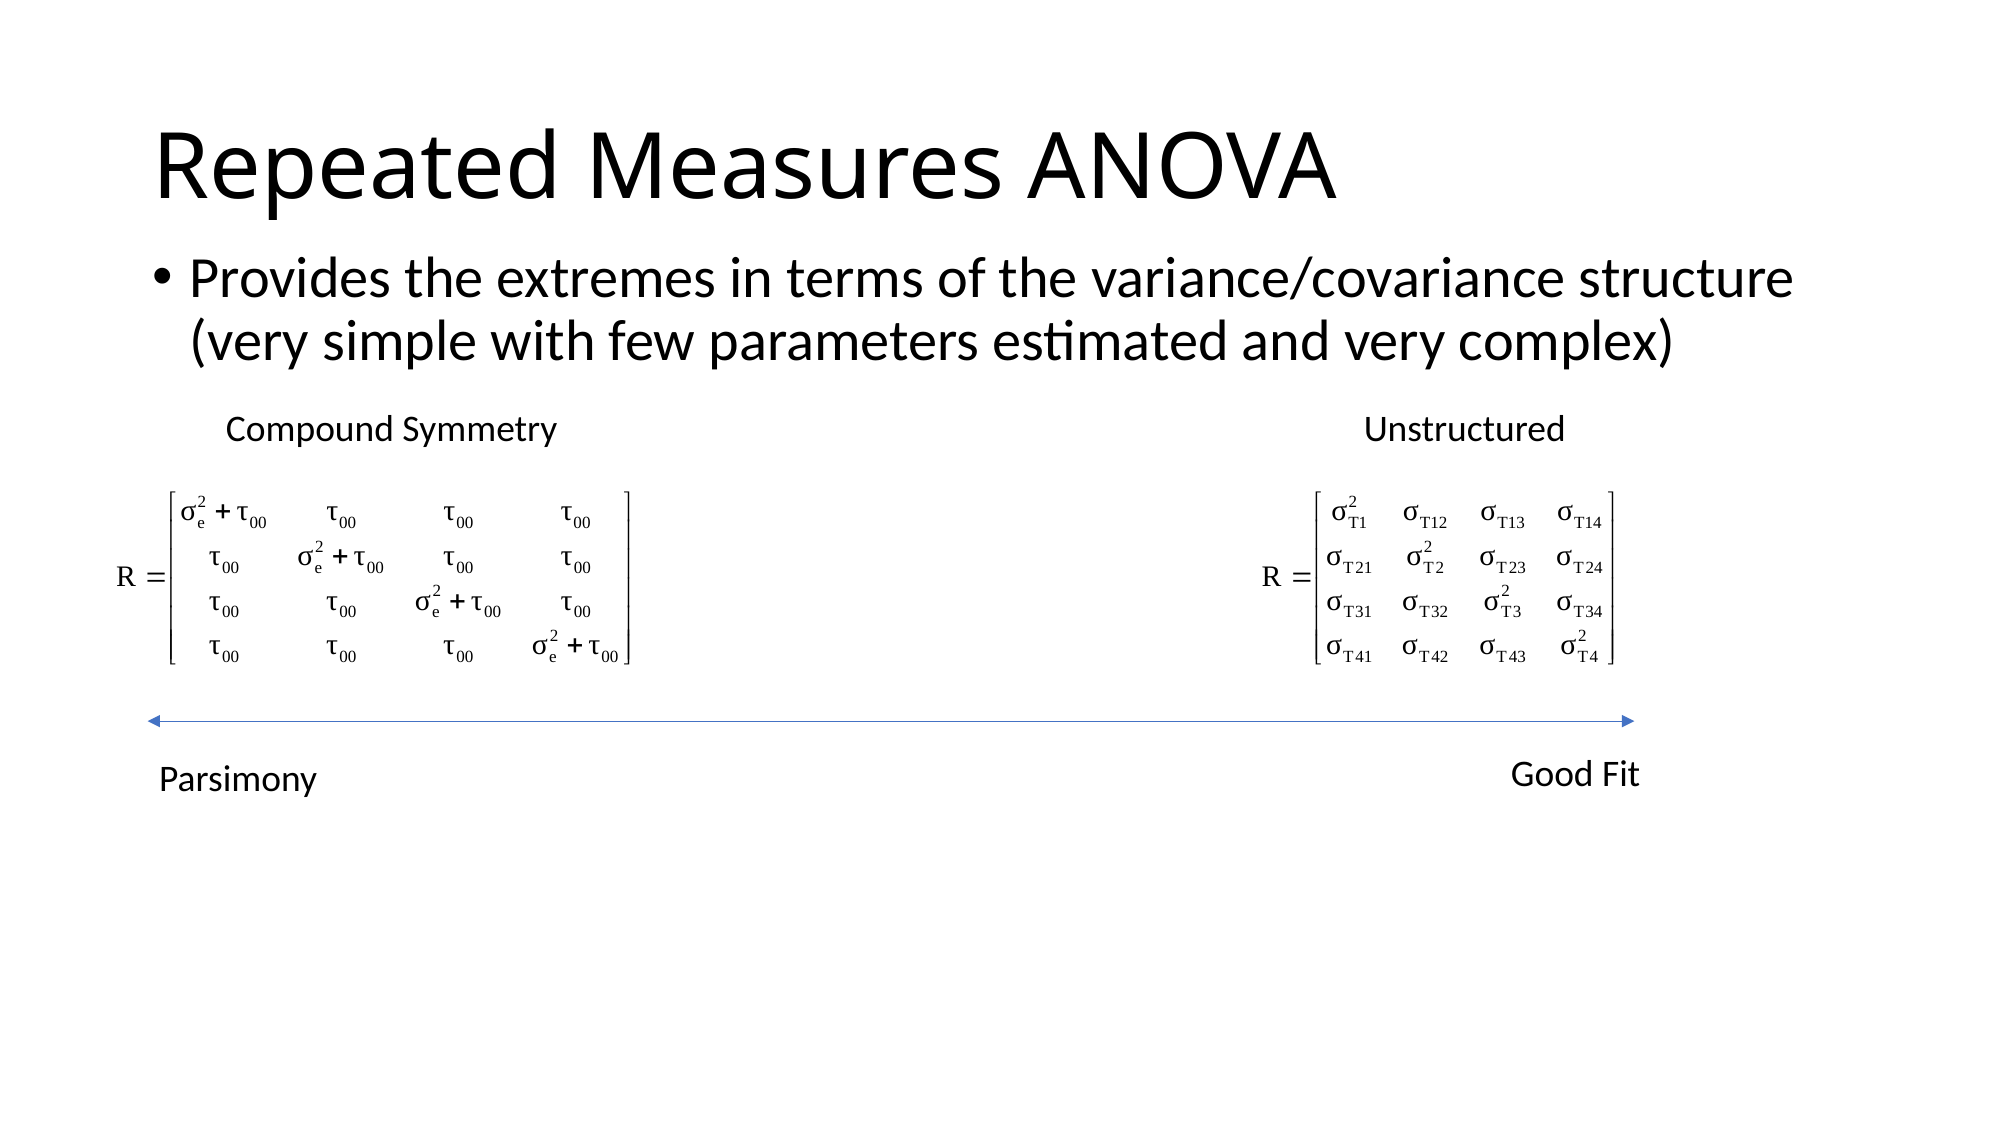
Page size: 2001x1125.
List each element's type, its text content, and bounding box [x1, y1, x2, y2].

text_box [144, 721, 1753, 808]
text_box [1257, 486, 1625, 671]
text_box Compound Symmetry [143, 396, 640, 457]
list Provides the extremes in terms of the variance/covariance structure (very simple with few parameters estimated and very complex) [137, 239, 1863, 954]
text_box Unstructured [1216, 396, 1713, 457]
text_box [111, 486, 640, 671]
title Repeated Measures ANOVA [137, 59, 1863, 239]
